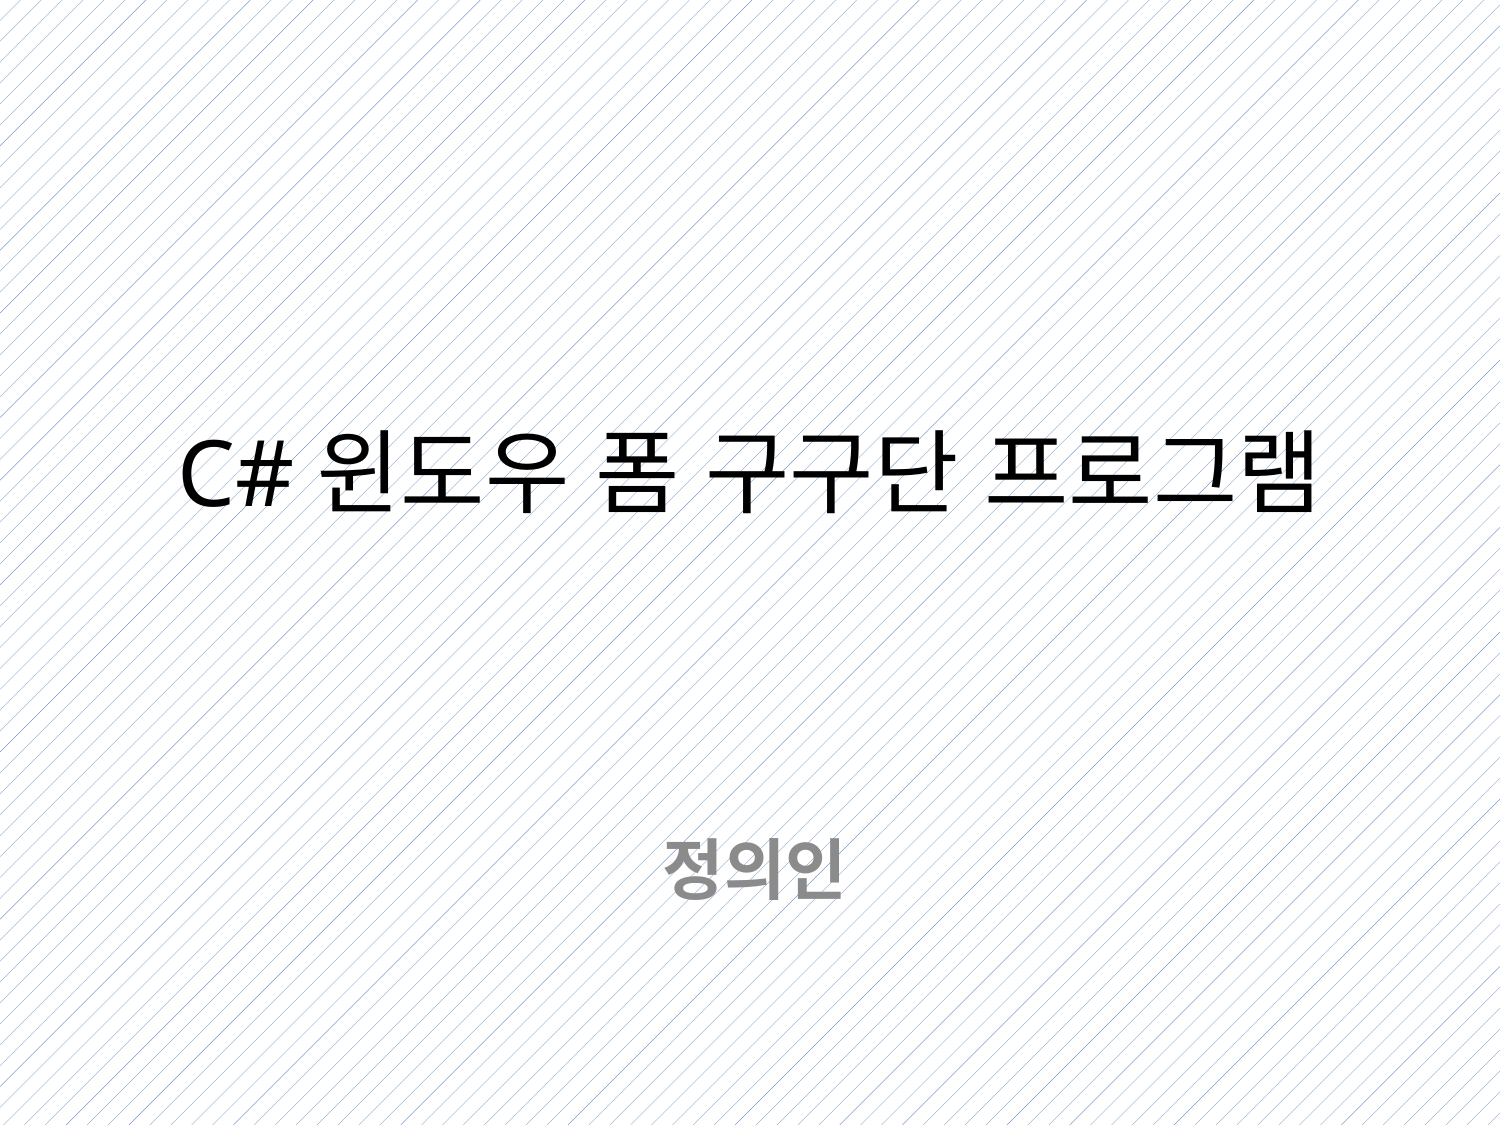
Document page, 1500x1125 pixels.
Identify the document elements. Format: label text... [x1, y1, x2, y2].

subtitle 정의인 [230, 633, 1281, 921]
title C#윈도우 폼 구구단 프로그램 [112, 349, 1388, 591]
